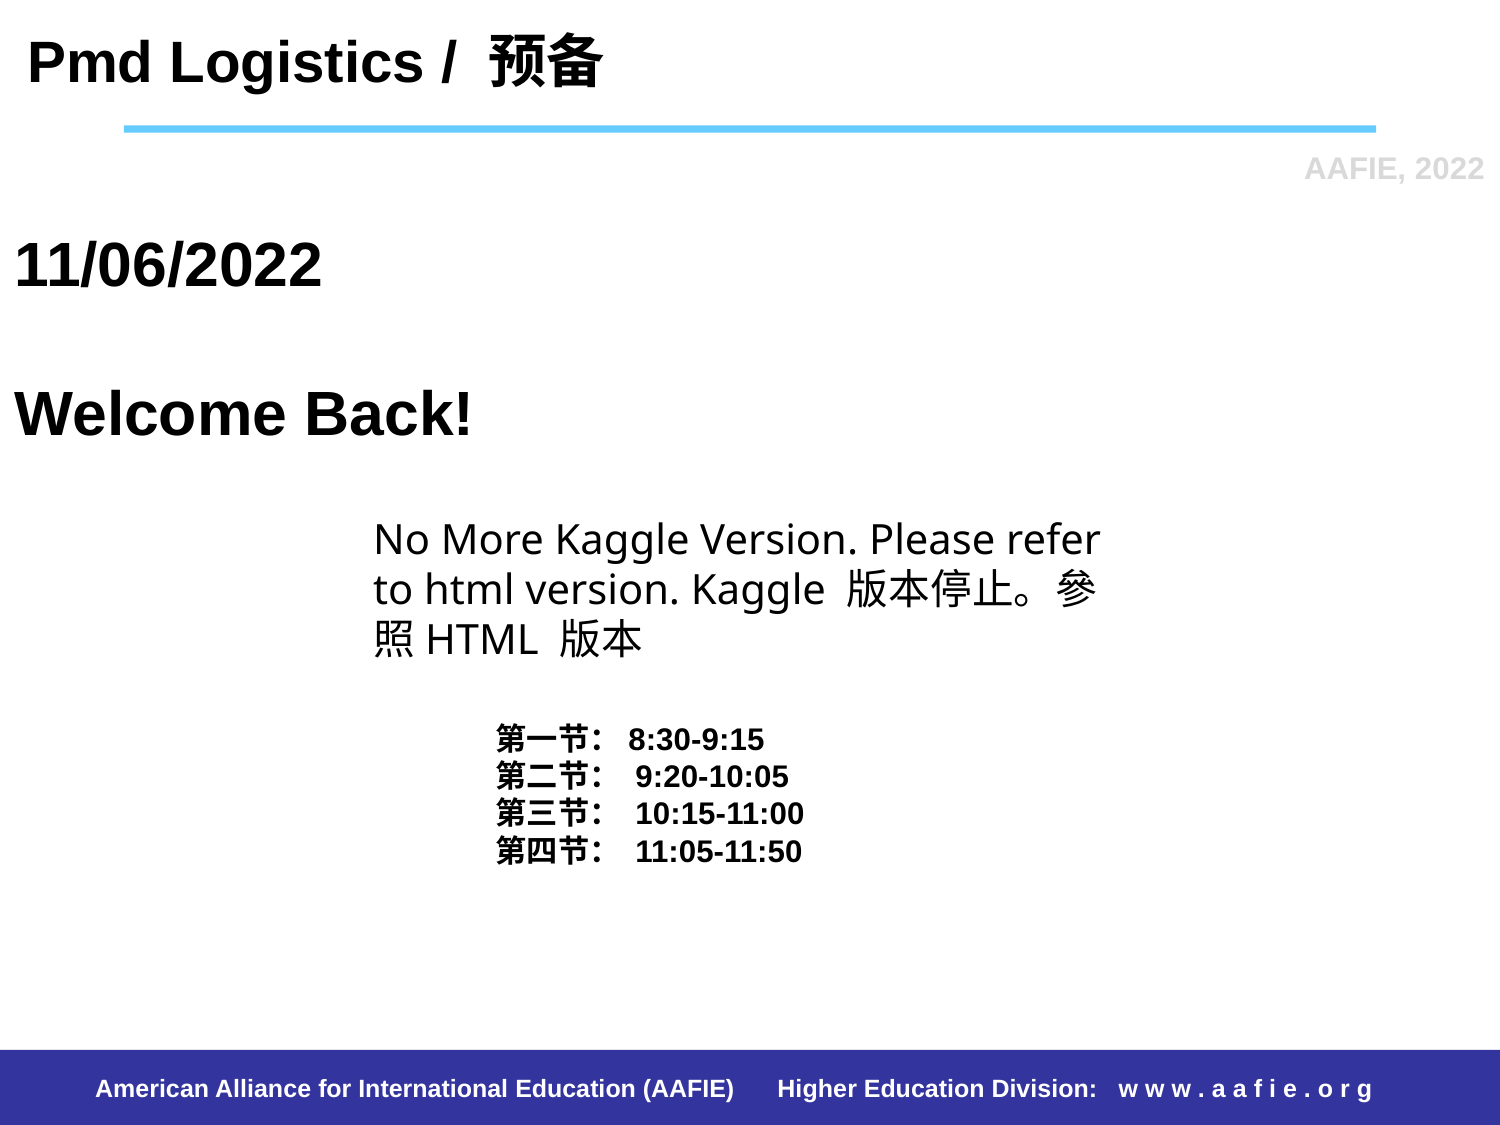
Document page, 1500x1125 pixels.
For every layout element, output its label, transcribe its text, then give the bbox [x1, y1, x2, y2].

text_box AAFIE, 2022 [1175, 140, 1500, 193]
text_box 第一节：8:30-9:15 第二节： 9:20-10:05 第三节： 10:15-11:00 第四节： 11:05-11:50 [481, 711, 888, 876]
title 11/06/2022 Welcome Back! [0, 216, 1482, 472]
text_box No More Kaggle Version. Please refer to html version. Kaggle 版本停止。參照HTML 版本 [358, 505, 1124, 670]
text_box Pmd Logistics / 预备 [12, 16, 1297, 102]
